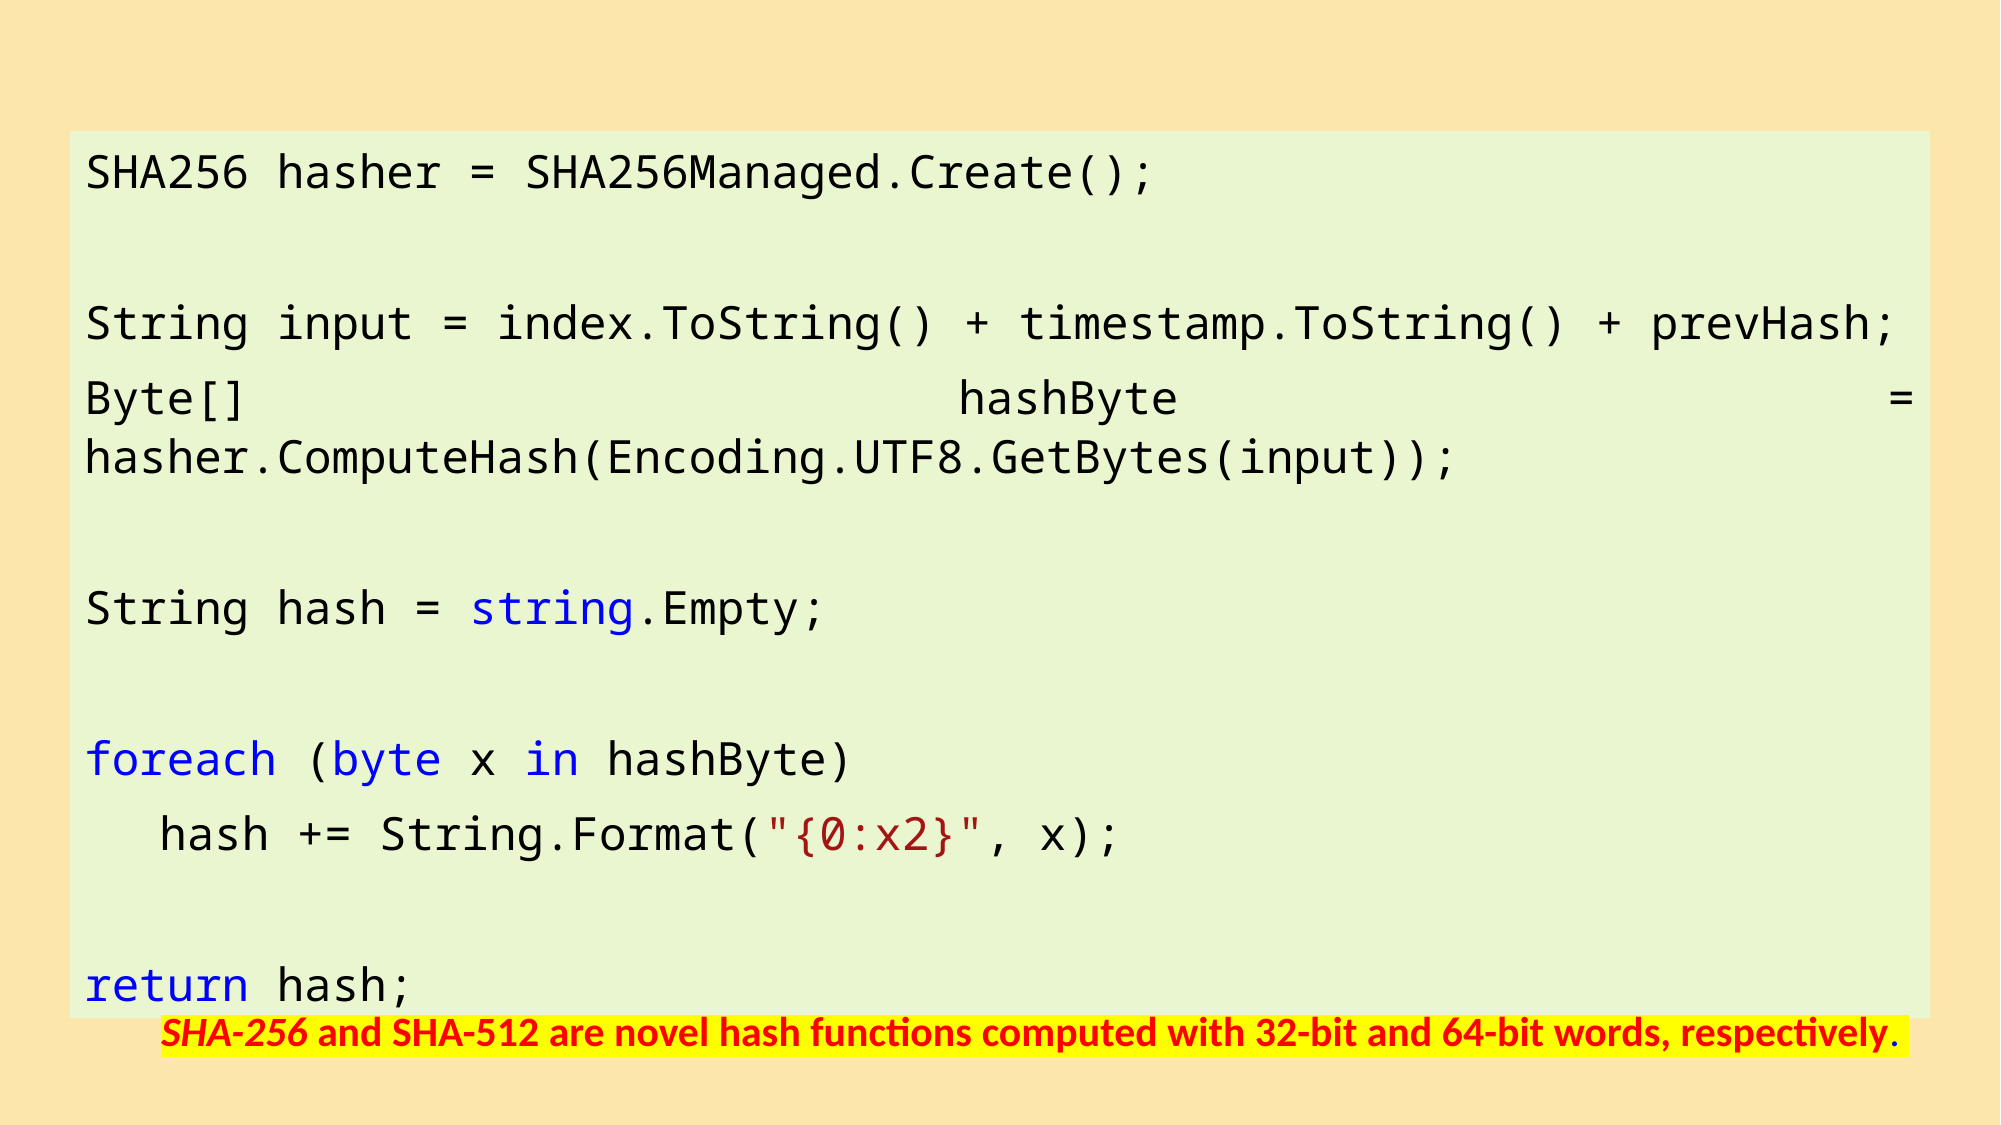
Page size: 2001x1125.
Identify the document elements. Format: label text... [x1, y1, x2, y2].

text_box SHA256 hasher = SHA256Managed.Create(); String input = index.ToString() + timestamp.ToString() + prevHash; Byte[] hashByte = hasher.ComputeHash(Encoding.UTF8.GetBytes(input)); String hash = string.Empty; foreach (byte x in hashByte) hash += String.Format("{0:x2}", x); return hash; [69, 131, 1931, 1019]
text_box SHA-256 and SHA-512 are novel hash functions computed with 32-bit and 64-bit words, respectively. [146, 993, 1988, 1062]
